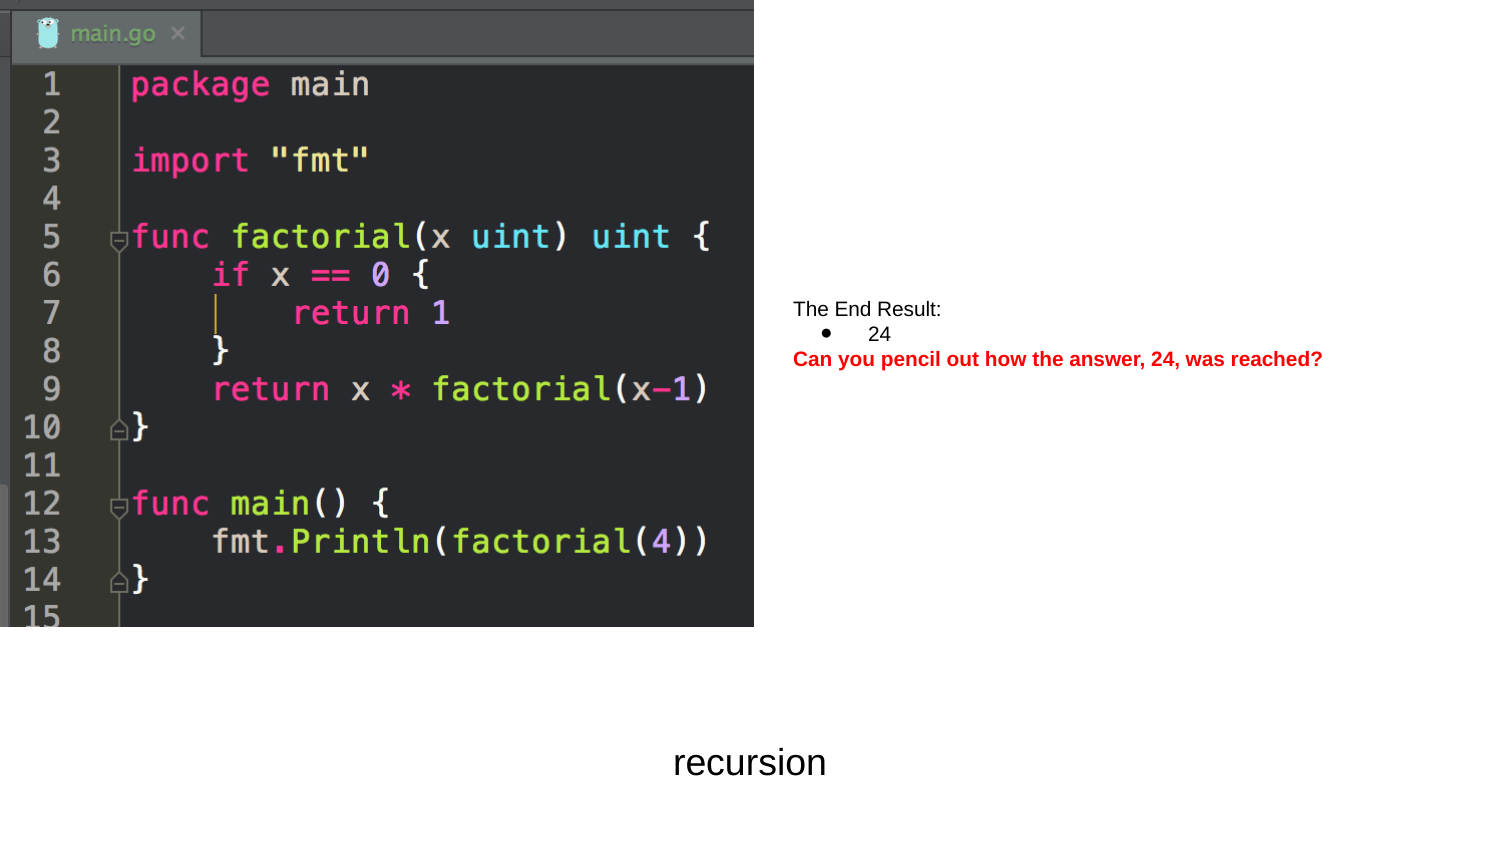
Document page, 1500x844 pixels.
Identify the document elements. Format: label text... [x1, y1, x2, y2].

list recursion [75, 722, 1425, 808]
picture [0, 0, 754, 628]
text_box The End Result: 24 Can you pencil out how the answer, 24, was reached? [778, 5, 1500, 746]
